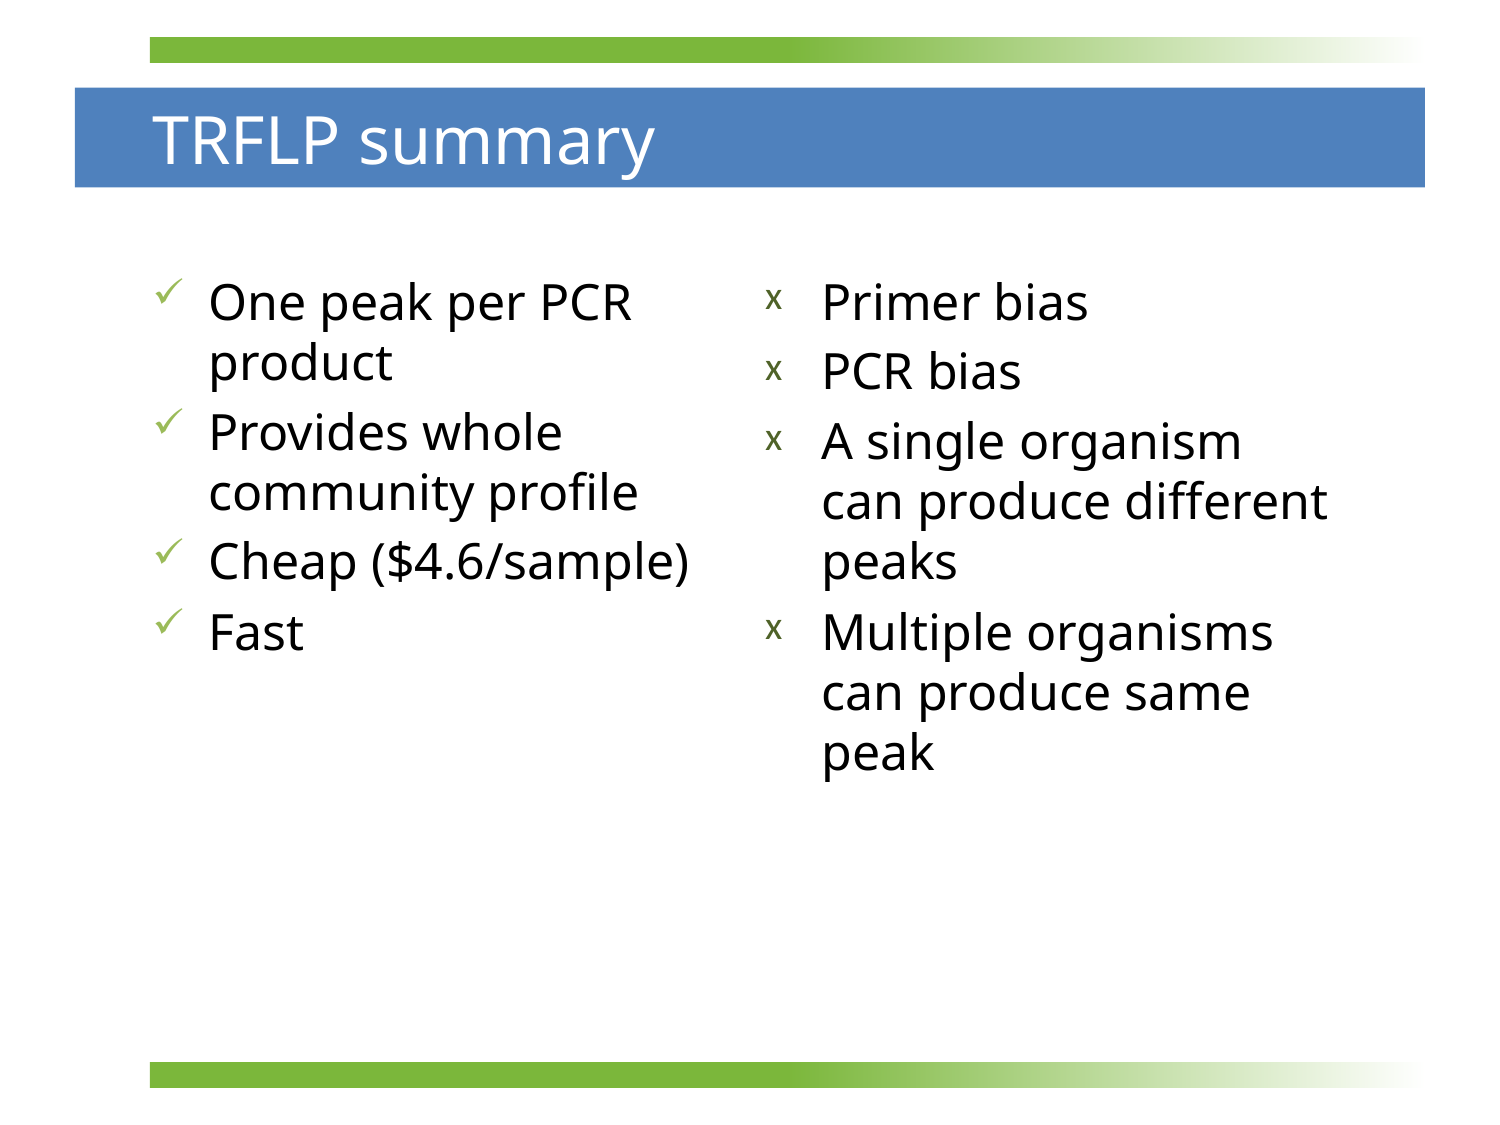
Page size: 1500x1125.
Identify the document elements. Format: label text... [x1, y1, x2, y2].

list One peak per PCR product Provides whole community profile Cheap ($4.6/sample) Fast [137, 262, 738, 1043]
list Primer bias PCR bias A single organism can produce different peaks Multiple organisms can produce same peak [750, 262, 1350, 1005]
title TRFLP summary [137, 87, 1425, 188]
